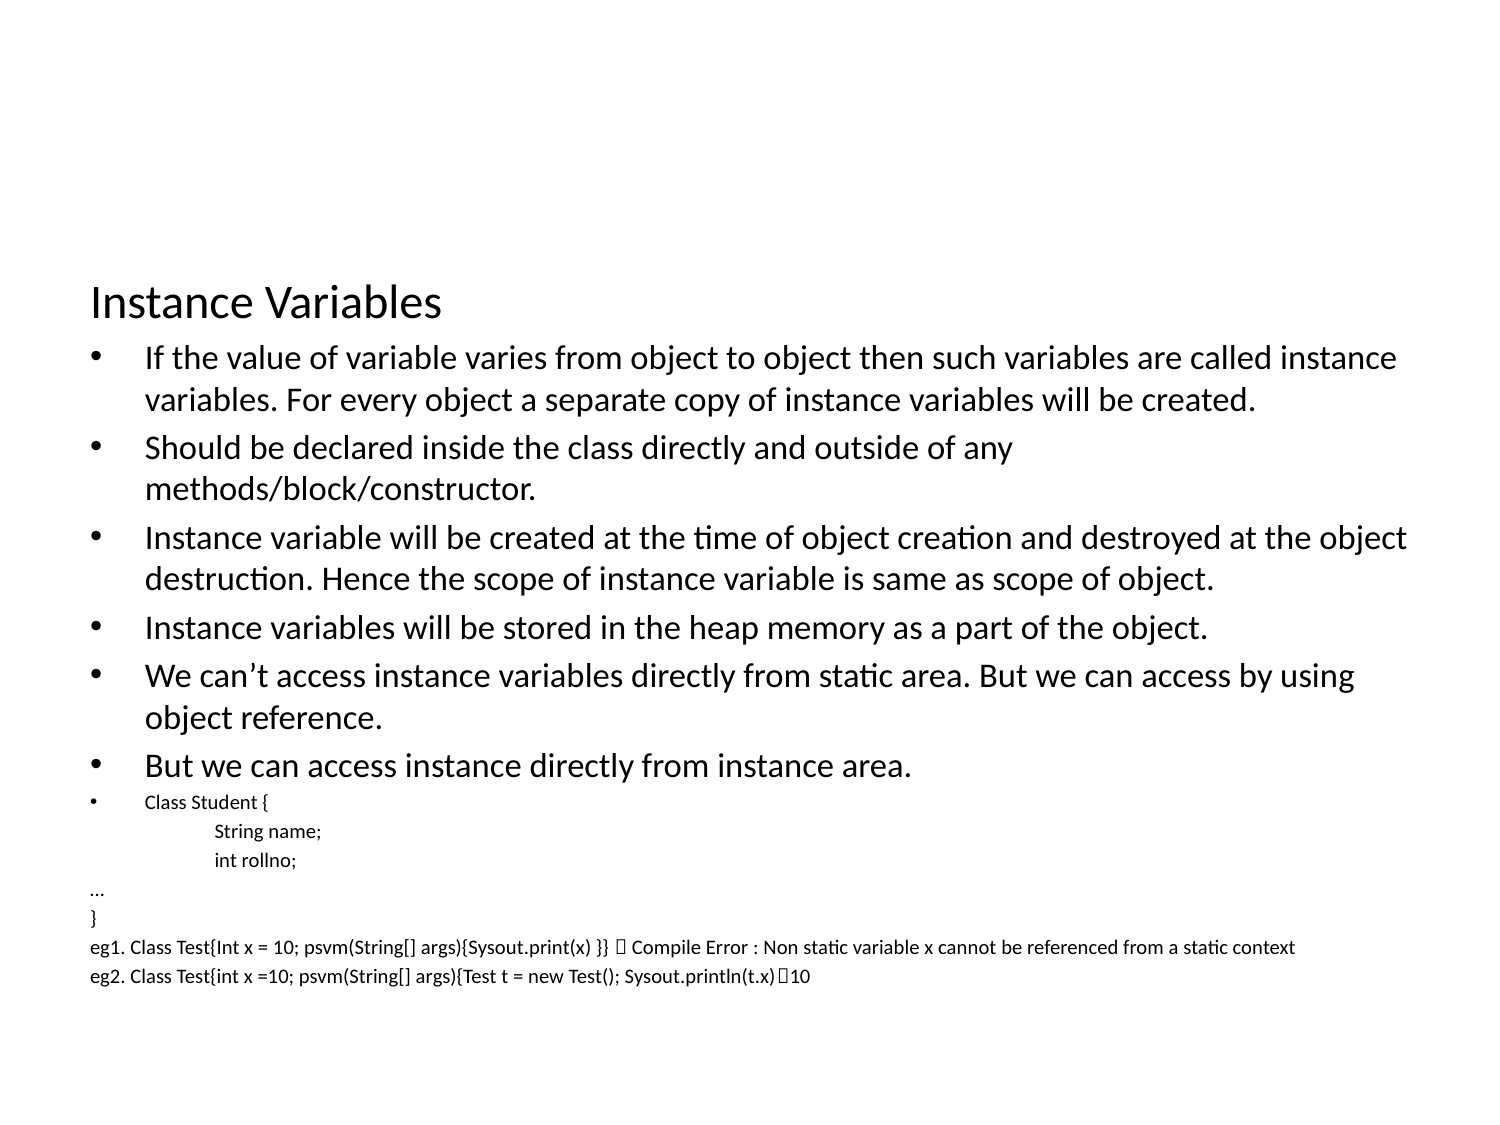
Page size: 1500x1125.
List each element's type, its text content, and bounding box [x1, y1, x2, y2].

list Instance Variables If the value of variable varies from object to object then such variables are called instance variables. For every object a separate copy of instance variables will be created. Should be declared inside the class directly and outside of any methods/block/constructor. Instance variable will be created at the time of object creation and destroyed at the object destruction. Hence the scope of instance variable is same as scope of object. Instance variables will be stored in the heap memory as a part of the object. We can’t access instance variables directly from static area. But we can access by using object reference. But we can access instance directly from instance area. Class Student { String name; int rollno; … } eg1. Class Test{Int x = 10; psvm(String[] args){Sysout.print(x) }}  Compile Error : Non static variable x cannot be referenced from a static context eg2. Class Test{int x =10; psvm(String[] args){Test t = new Test(); Sysout.println(t.x)10 [75, 262, 1425, 1005]
